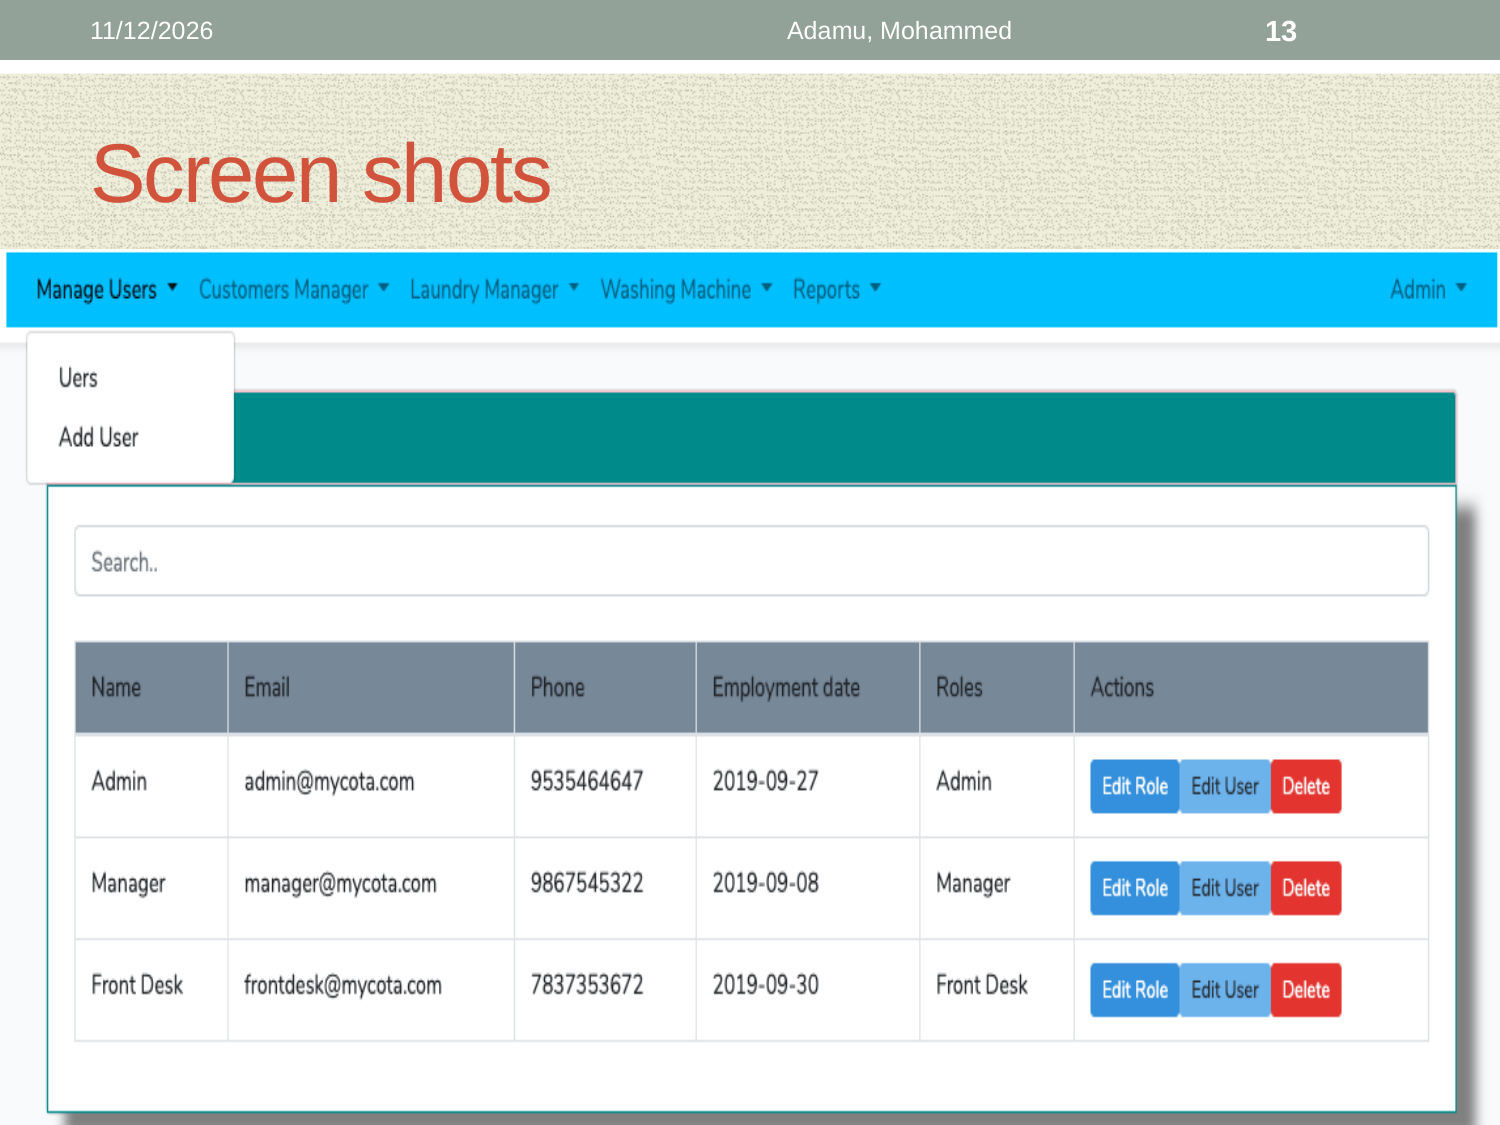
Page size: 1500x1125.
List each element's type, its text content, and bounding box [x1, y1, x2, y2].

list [0, 249, 1500, 1125]
title Screen shots [75, 87, 1425, 247]
slide_number 13 [1250, 3, 1425, 57]
footer Adamu, Mohammed [562, 3, 1238, 57]
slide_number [75, 3, 550, 57]
